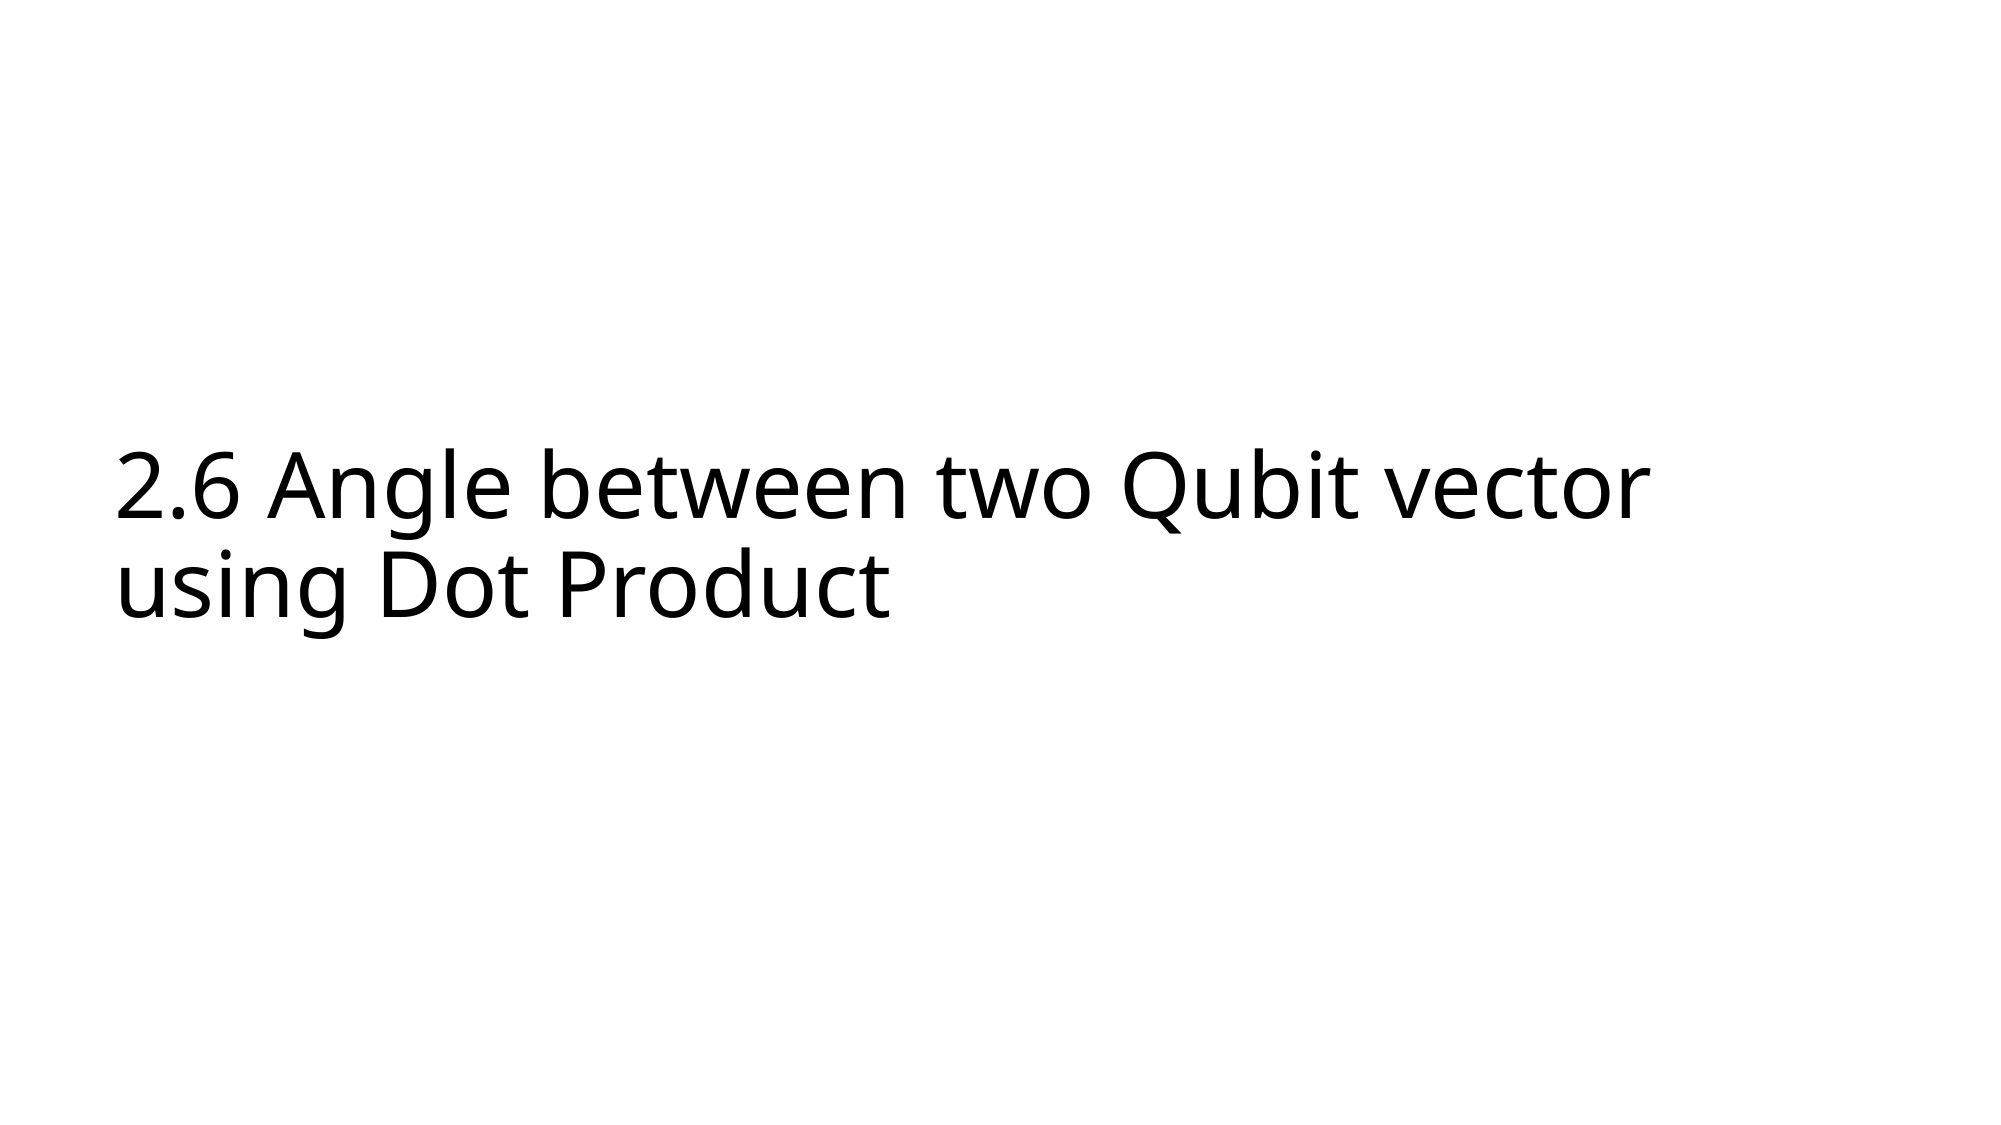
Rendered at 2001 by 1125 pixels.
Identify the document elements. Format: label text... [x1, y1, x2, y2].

title 2.6 Angle between two Qubit vector using Dot Product [99, 429, 1825, 648]
